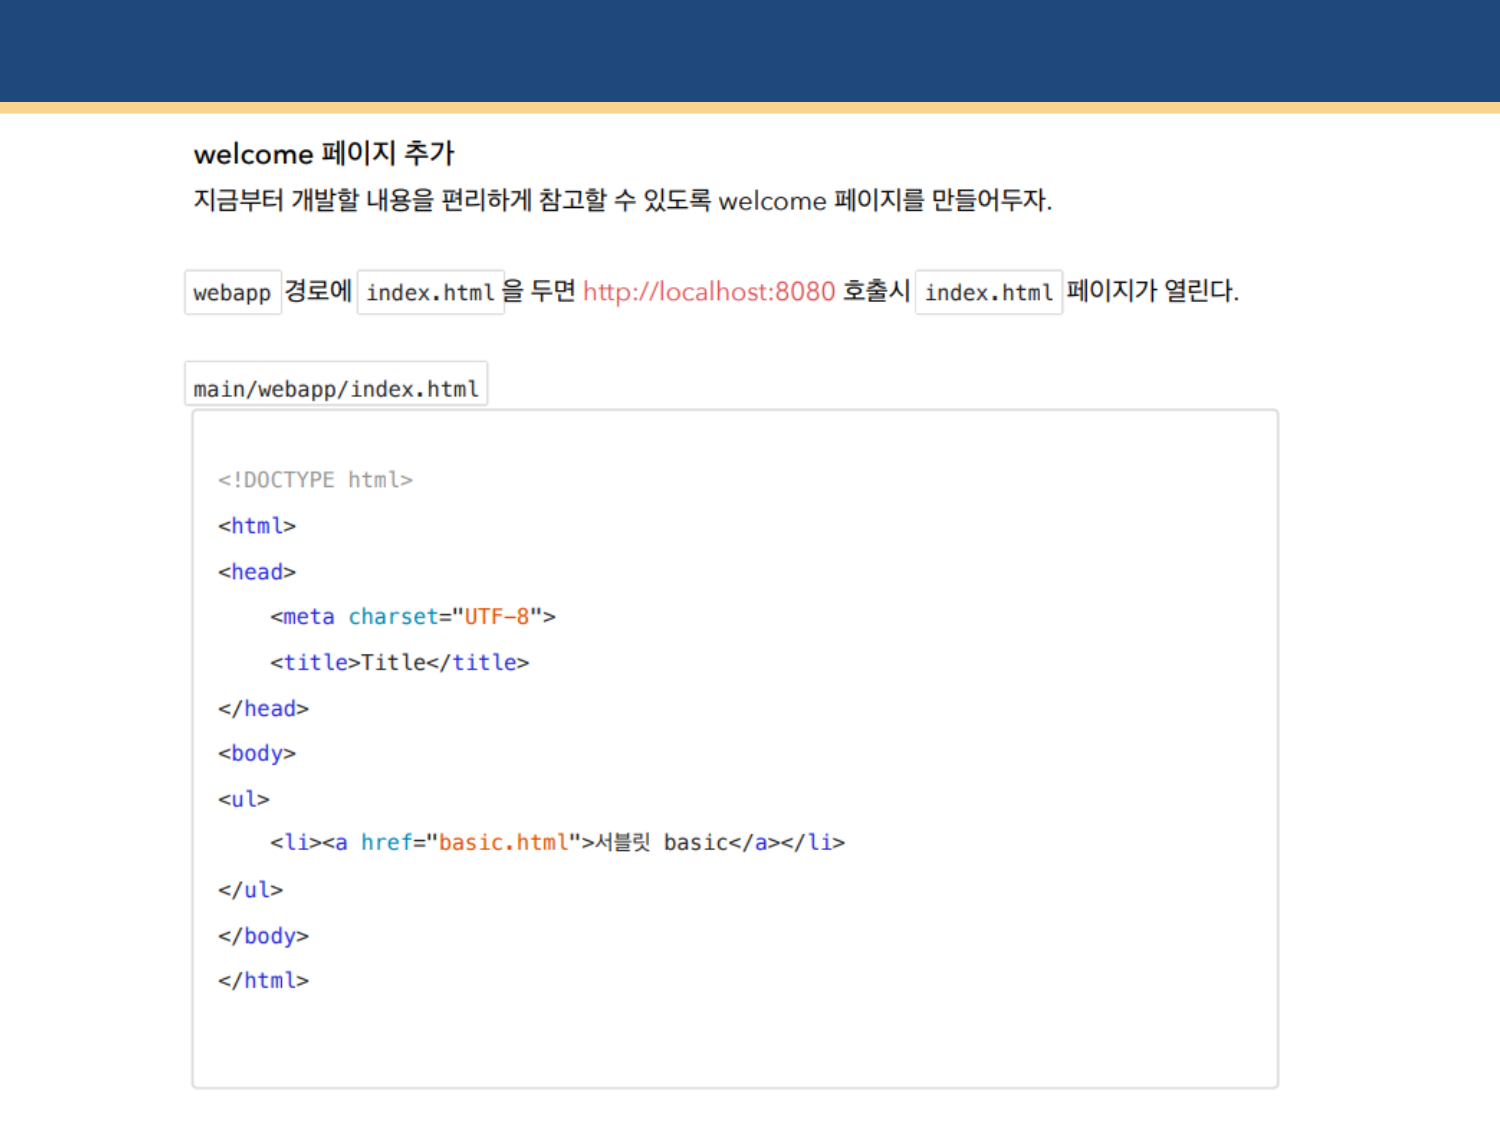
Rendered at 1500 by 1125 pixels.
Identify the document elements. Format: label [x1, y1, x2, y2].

picture [41, 125, 1442, 1109]
